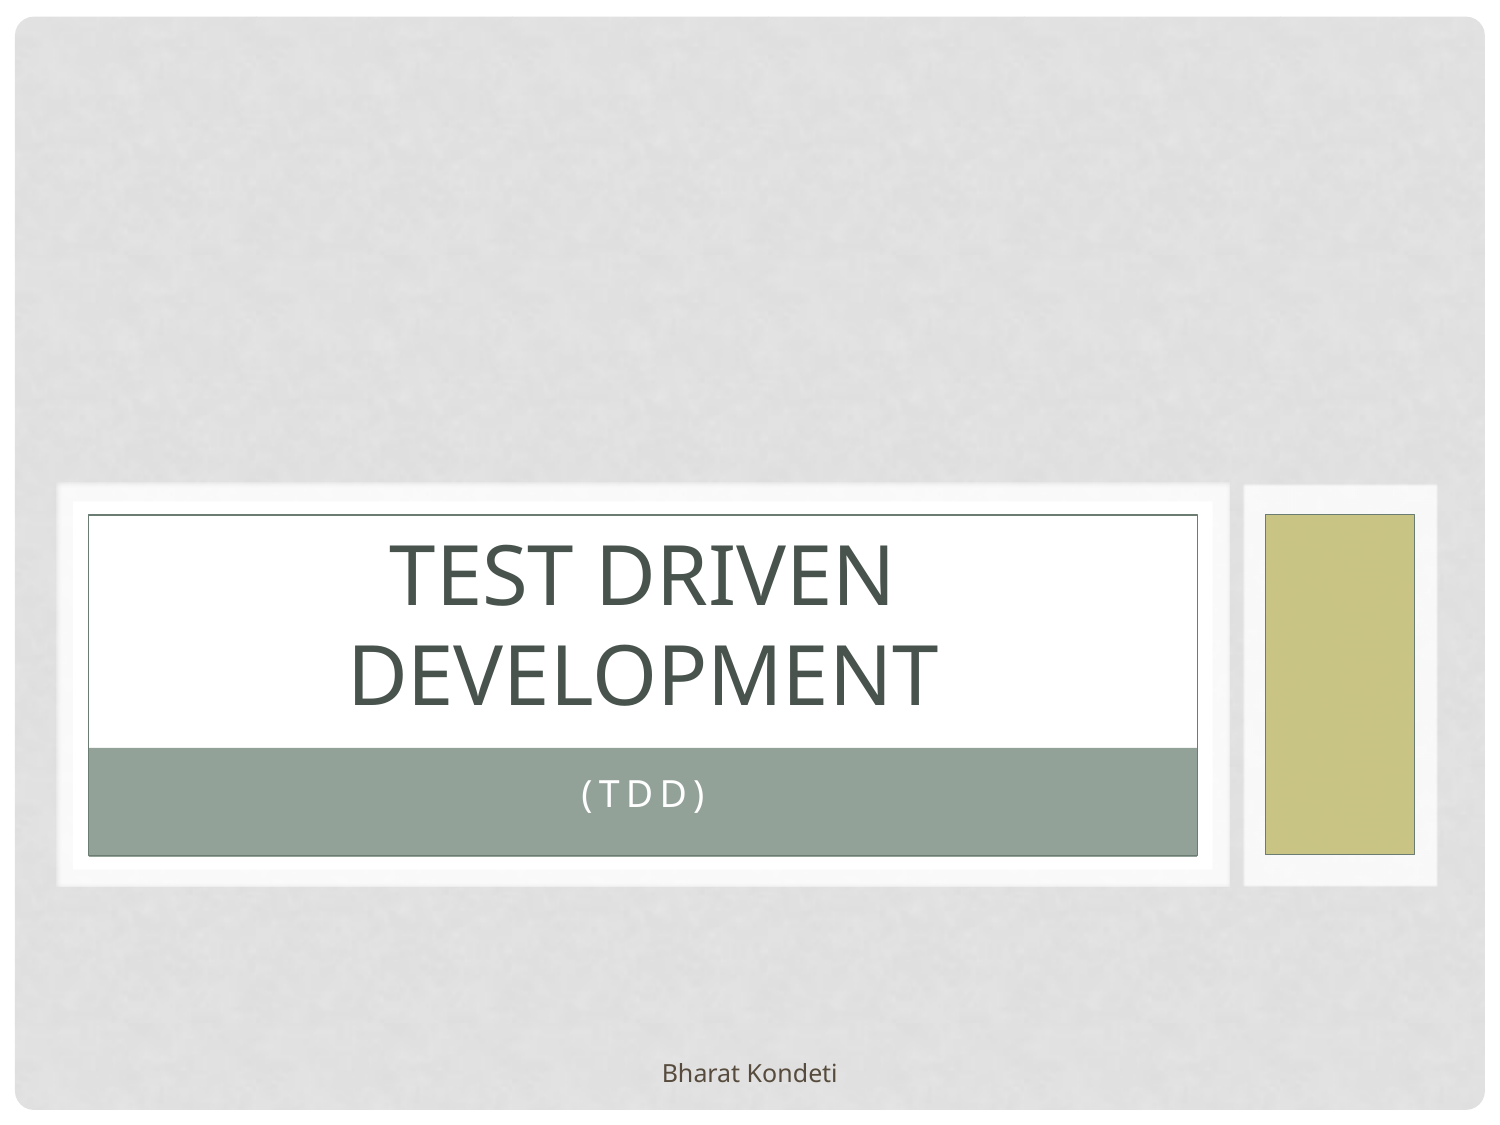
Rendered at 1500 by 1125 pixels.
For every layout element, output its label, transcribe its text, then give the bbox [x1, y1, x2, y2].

title Test Driven Development [99, 529, 1187, 730]
subtitle (TDD) [105, 762, 1181, 838]
footer Bharat Kondeti [512, 1042, 988, 1103]
